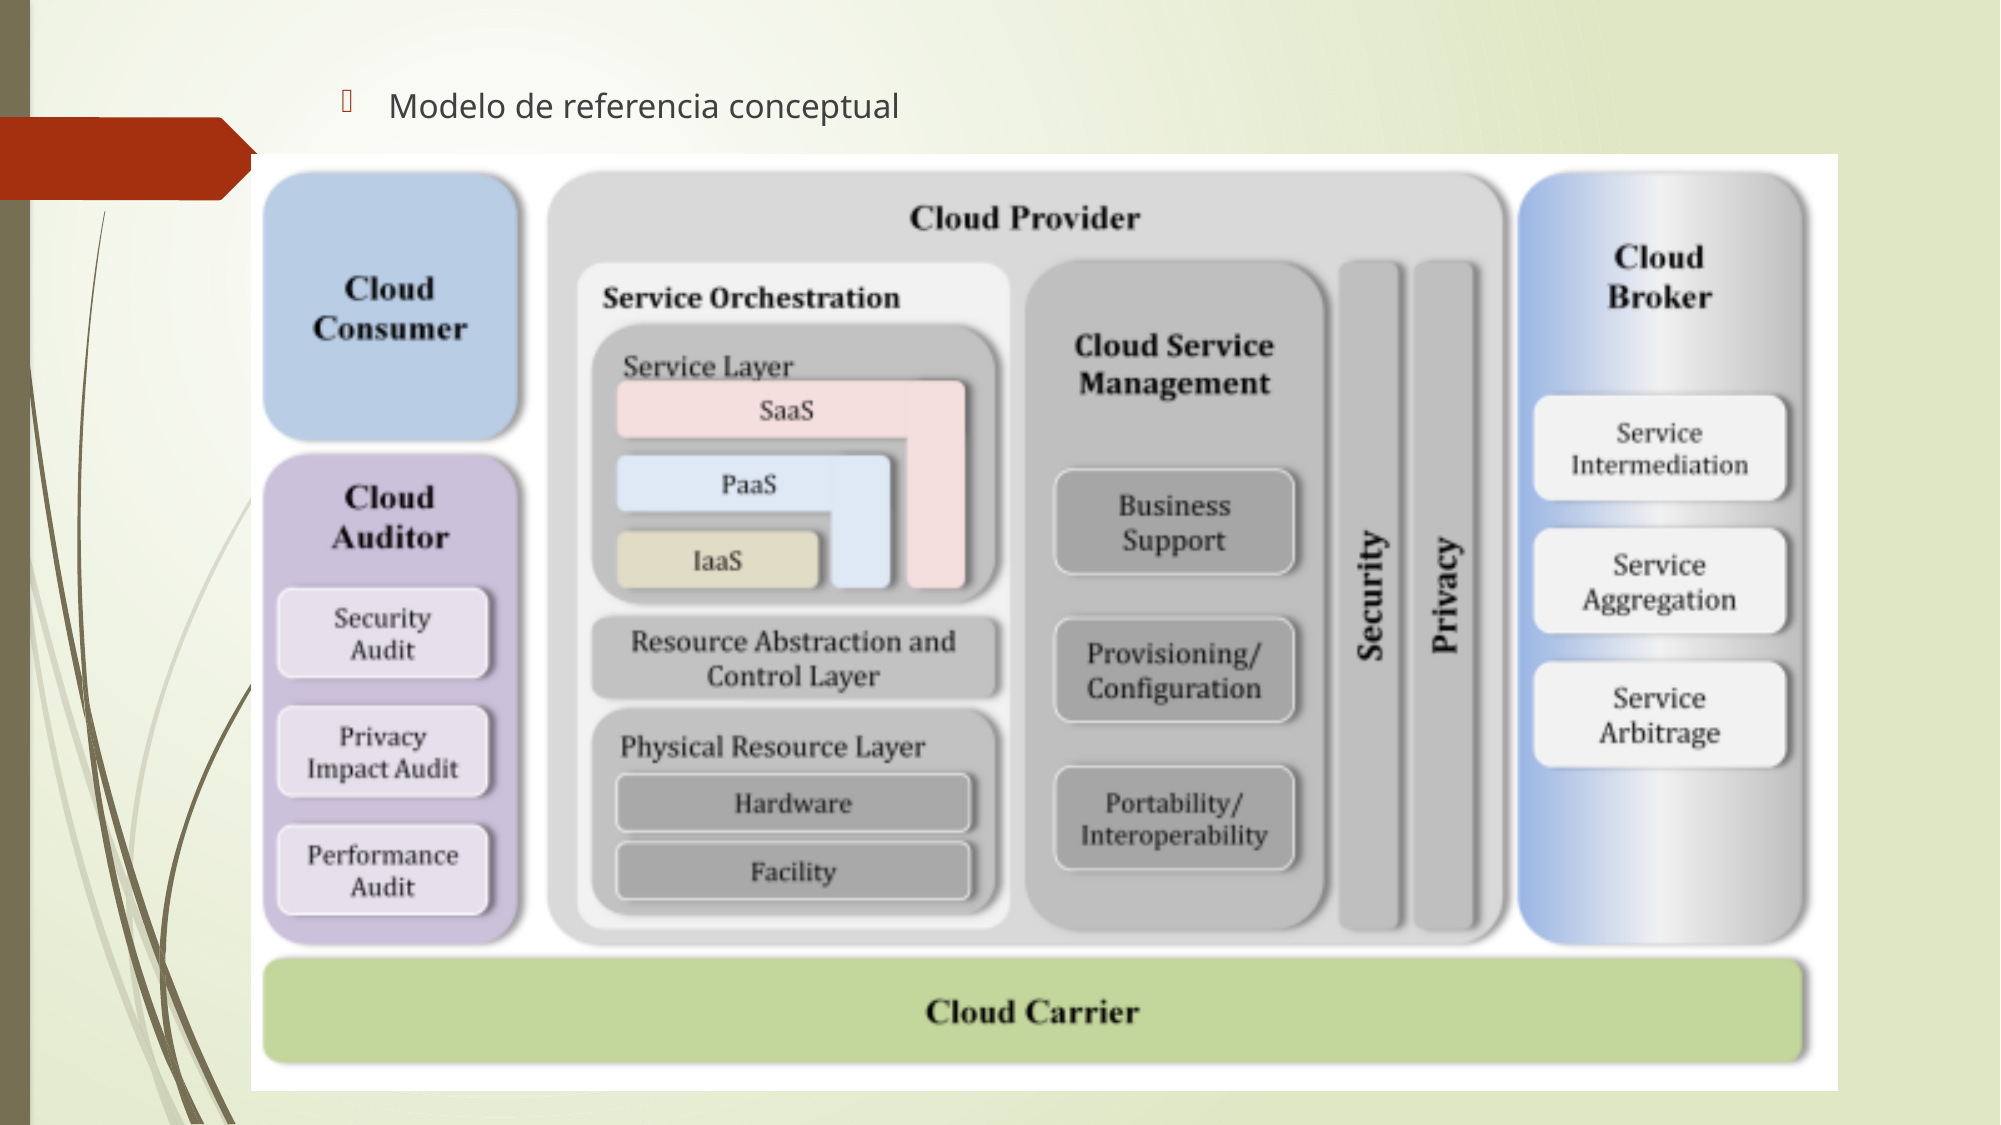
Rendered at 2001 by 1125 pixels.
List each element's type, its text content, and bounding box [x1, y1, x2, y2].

picture [251, 154, 1838, 1091]
list Modelo de referencia conceptual [251, 77, 2000, 1091]
